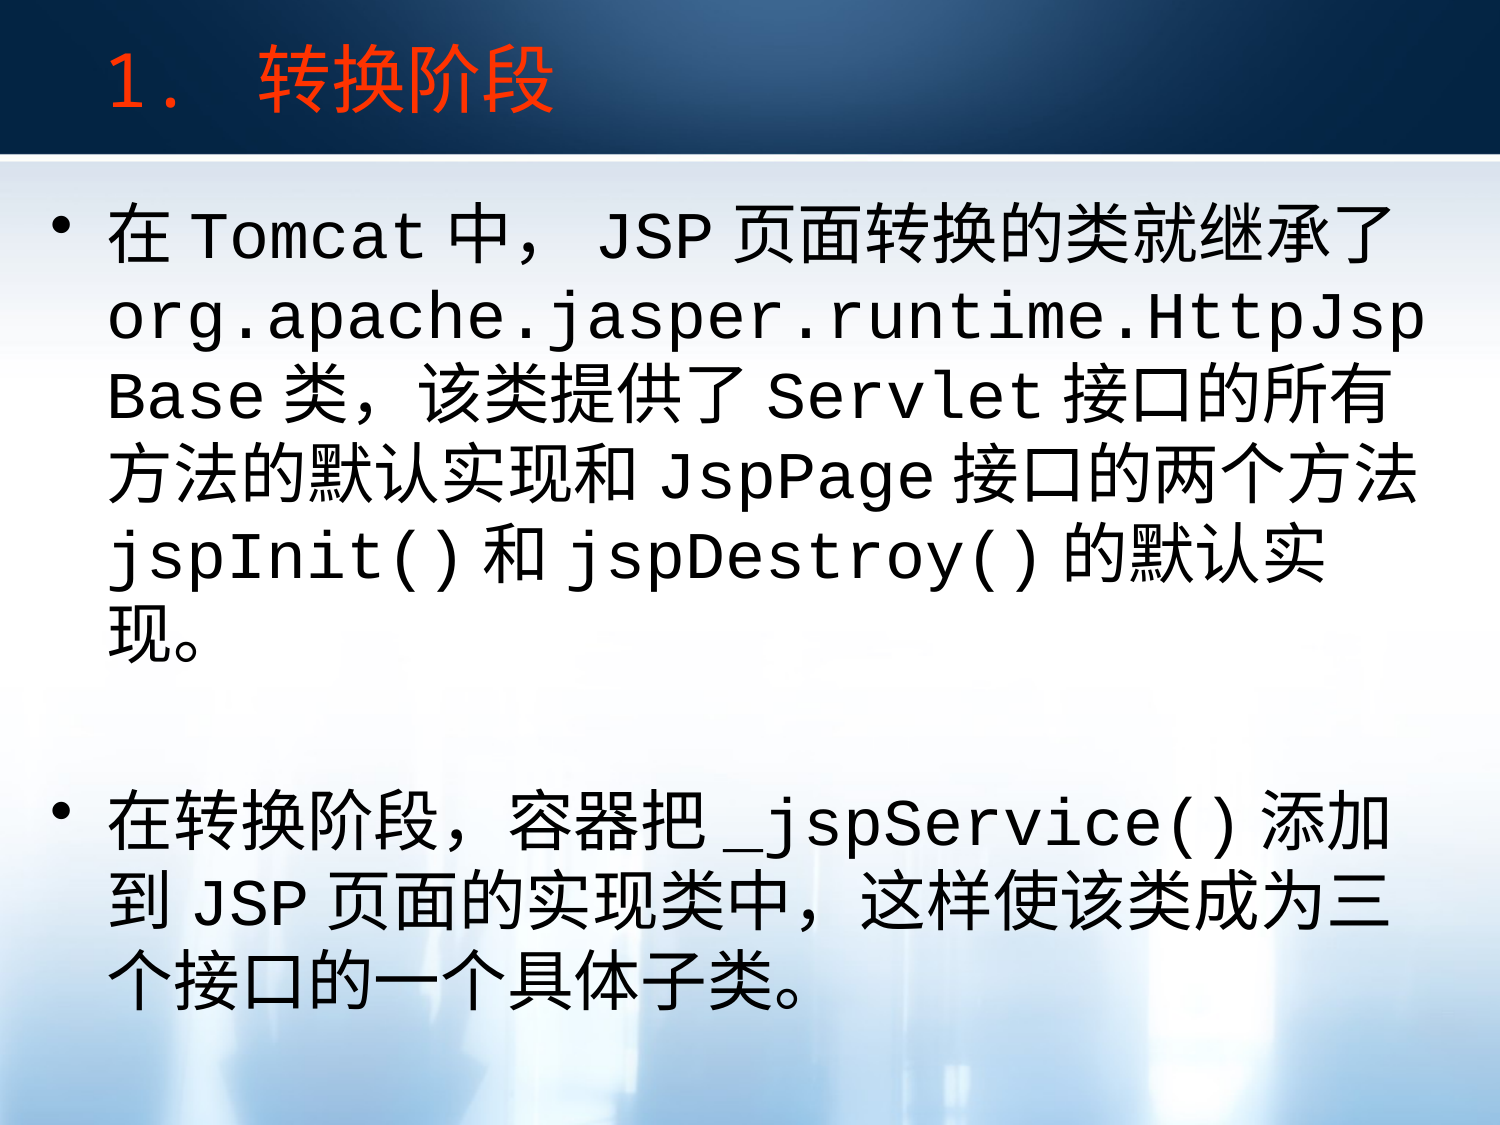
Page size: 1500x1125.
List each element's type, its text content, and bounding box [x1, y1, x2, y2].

text_box 1. 转换阶段 [88, 31, 1439, 124]
picture [0, 0, 1500, 1125]
list 在Tomcat中，JSP页面转换的类就继承了org.apache.jasper.runtime.HttpJspBase类，该类提供了Servlet接口的所有方法的默认实现和JspPage接口的两个方法jspInit()和jspDestroy()的默认实现。 在转换阶段，容器把_jspService()添加到JSP页面的实现类中，这样使该类成为三个接口的一个具体子类。 [35, 184, 1460, 1102]
